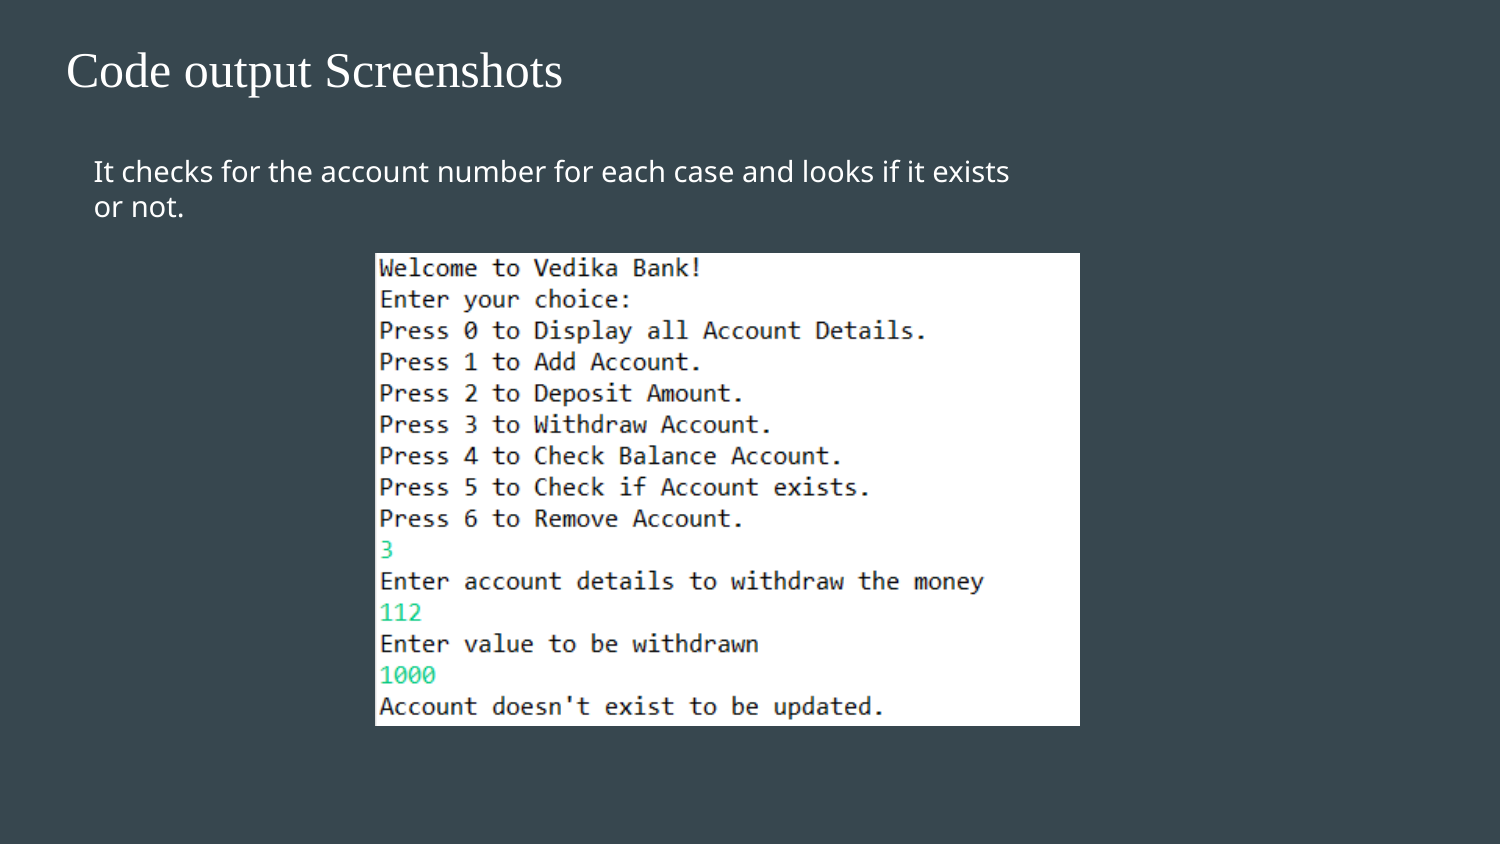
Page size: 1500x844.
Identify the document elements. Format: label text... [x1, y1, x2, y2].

text_box It checks for the account number for each case and looks if it exists or not. [78, 138, 1063, 239]
title Code output Screenshots [51, 8, 1449, 113]
picture [374, 253, 1081, 726]
